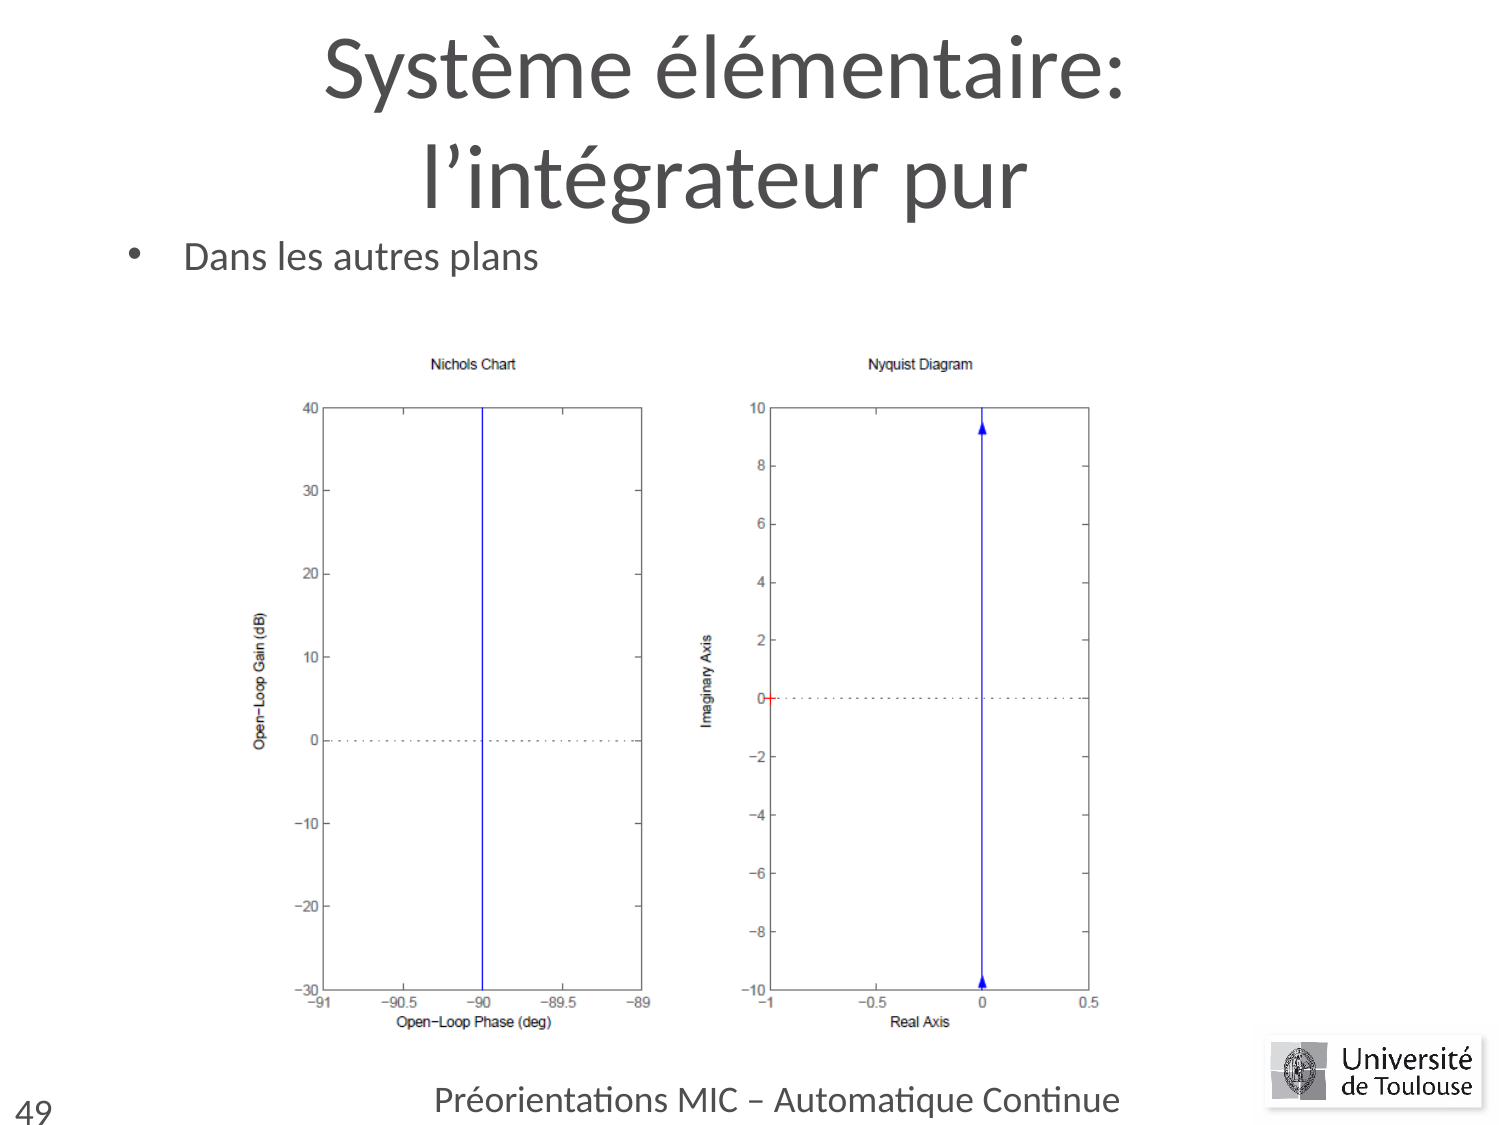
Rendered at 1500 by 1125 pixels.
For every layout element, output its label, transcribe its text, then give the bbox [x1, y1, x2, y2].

picture [1253, 1023, 1499, 1125]
list Dans les autres plans [112, 221, 1388, 897]
slide_number 49 [0, 1081, 313, 1125]
title Système élémentaire: l’intégrateur pur [88, 0, 1364, 188]
footer Préorientations MIC – Automatique Continue [419, 1067, 1245, 1103]
picture [233, 321, 1126, 1044]
